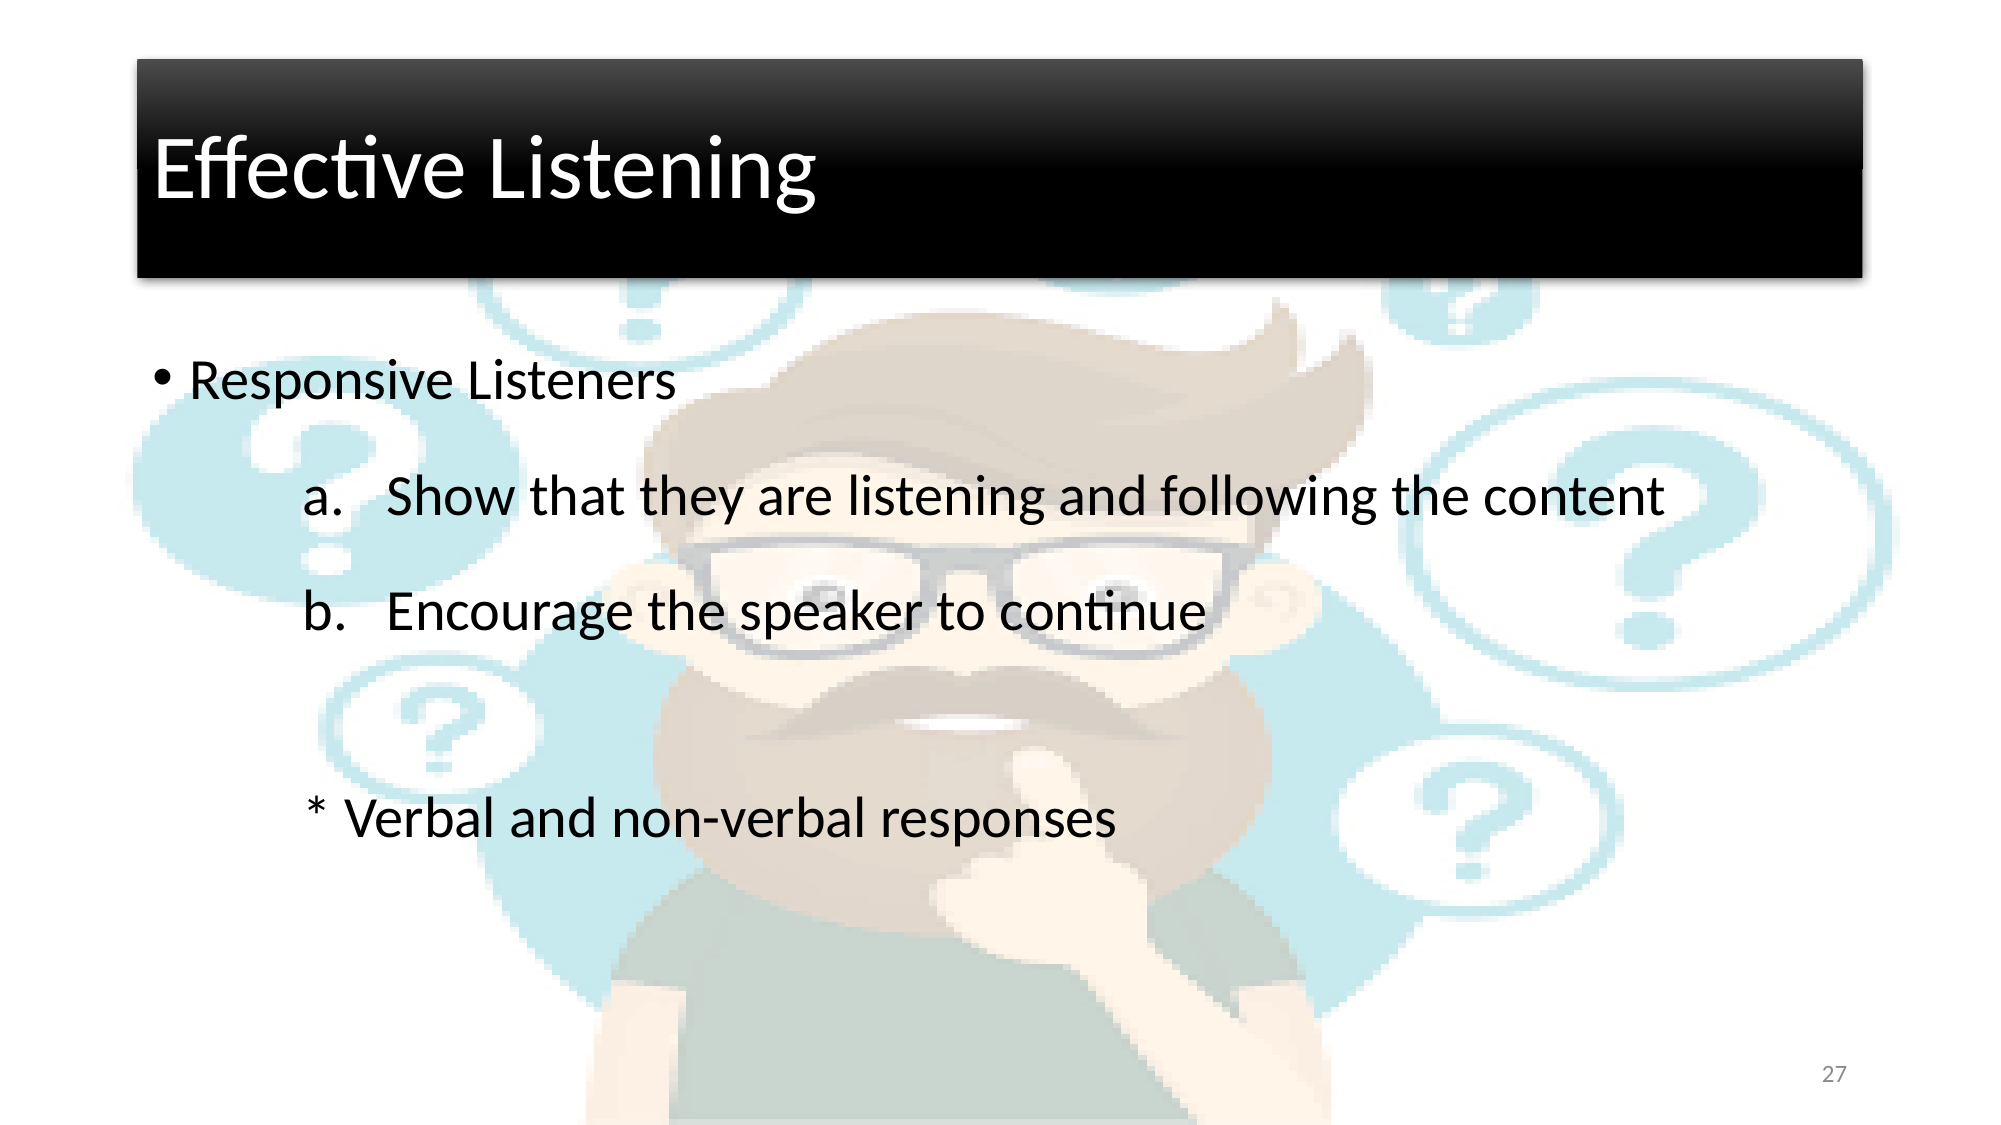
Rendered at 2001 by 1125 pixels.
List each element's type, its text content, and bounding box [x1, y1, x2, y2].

list Responsive Listeners Show that they are listening and following the content Encourage the speaker to continue * Verbal and non-verbal responses [137, 299, 1863, 1014]
title Effective Listening [137, 59, 1863, 278]
slide_number 27 [1412, 1042, 1863, 1103]
